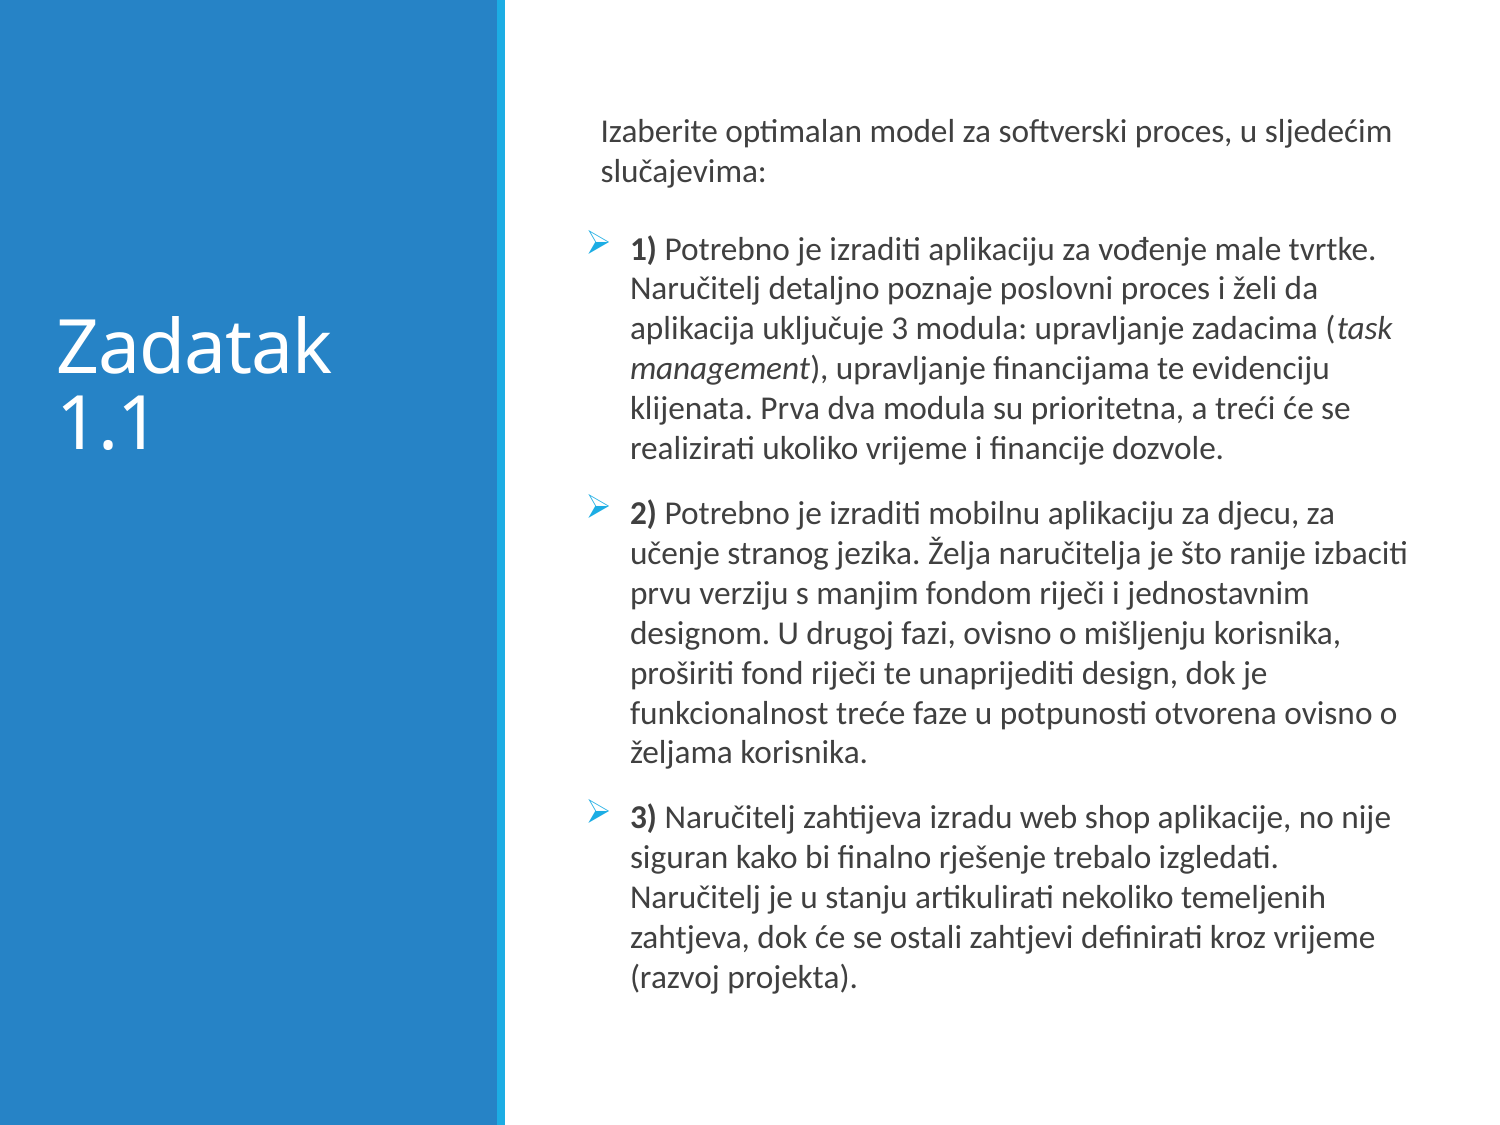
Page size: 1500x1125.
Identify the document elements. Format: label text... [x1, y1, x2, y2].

list Izaberite optimalan model za softverski proces, u sljedećim slučajevima: 1) Potrebno je izraditi aplikaciju za vođenje male tvrtke. Naručitelj detaljno poznaje poslovni proces i želi da aplikacija uključuje 3 modula: upravljanje zadacima (task management), upravljanje financijama te evidenciju klijenata. Prva dva modula su prioritetna, a treći će se realizirati ukoliko vrijeme i financije dozvole. 2) Potrebno je izraditi mobilnu aplikaciju za djecu, za učenje stranog jezika. Želja naručitelja je što ranije izbaciti prvu verziju s manjim fondom riječi i jednostavnim designom. U drugoj fazi, ovisno o mišljenju korisnika, proširiti fond riječi te unaprijediti design, dok je funkcionalnost treće faze u potpunosti otvorena ovisno o željama korisnika. 3) Naručitelj zahtijeva izradu web shop aplikacije, no nije siguran kako bi finalno rješenje trebalo izgledati. Naručitelj je u stanju artikulirati nekoliko temeljenih zahtjeva, dok će se ostali zahtjevi definirati kroz vrijeme (razvoj projekta). [585, 101, 1415, 1017]
title Zadatak 1.1 [56, 97, 451, 473]
